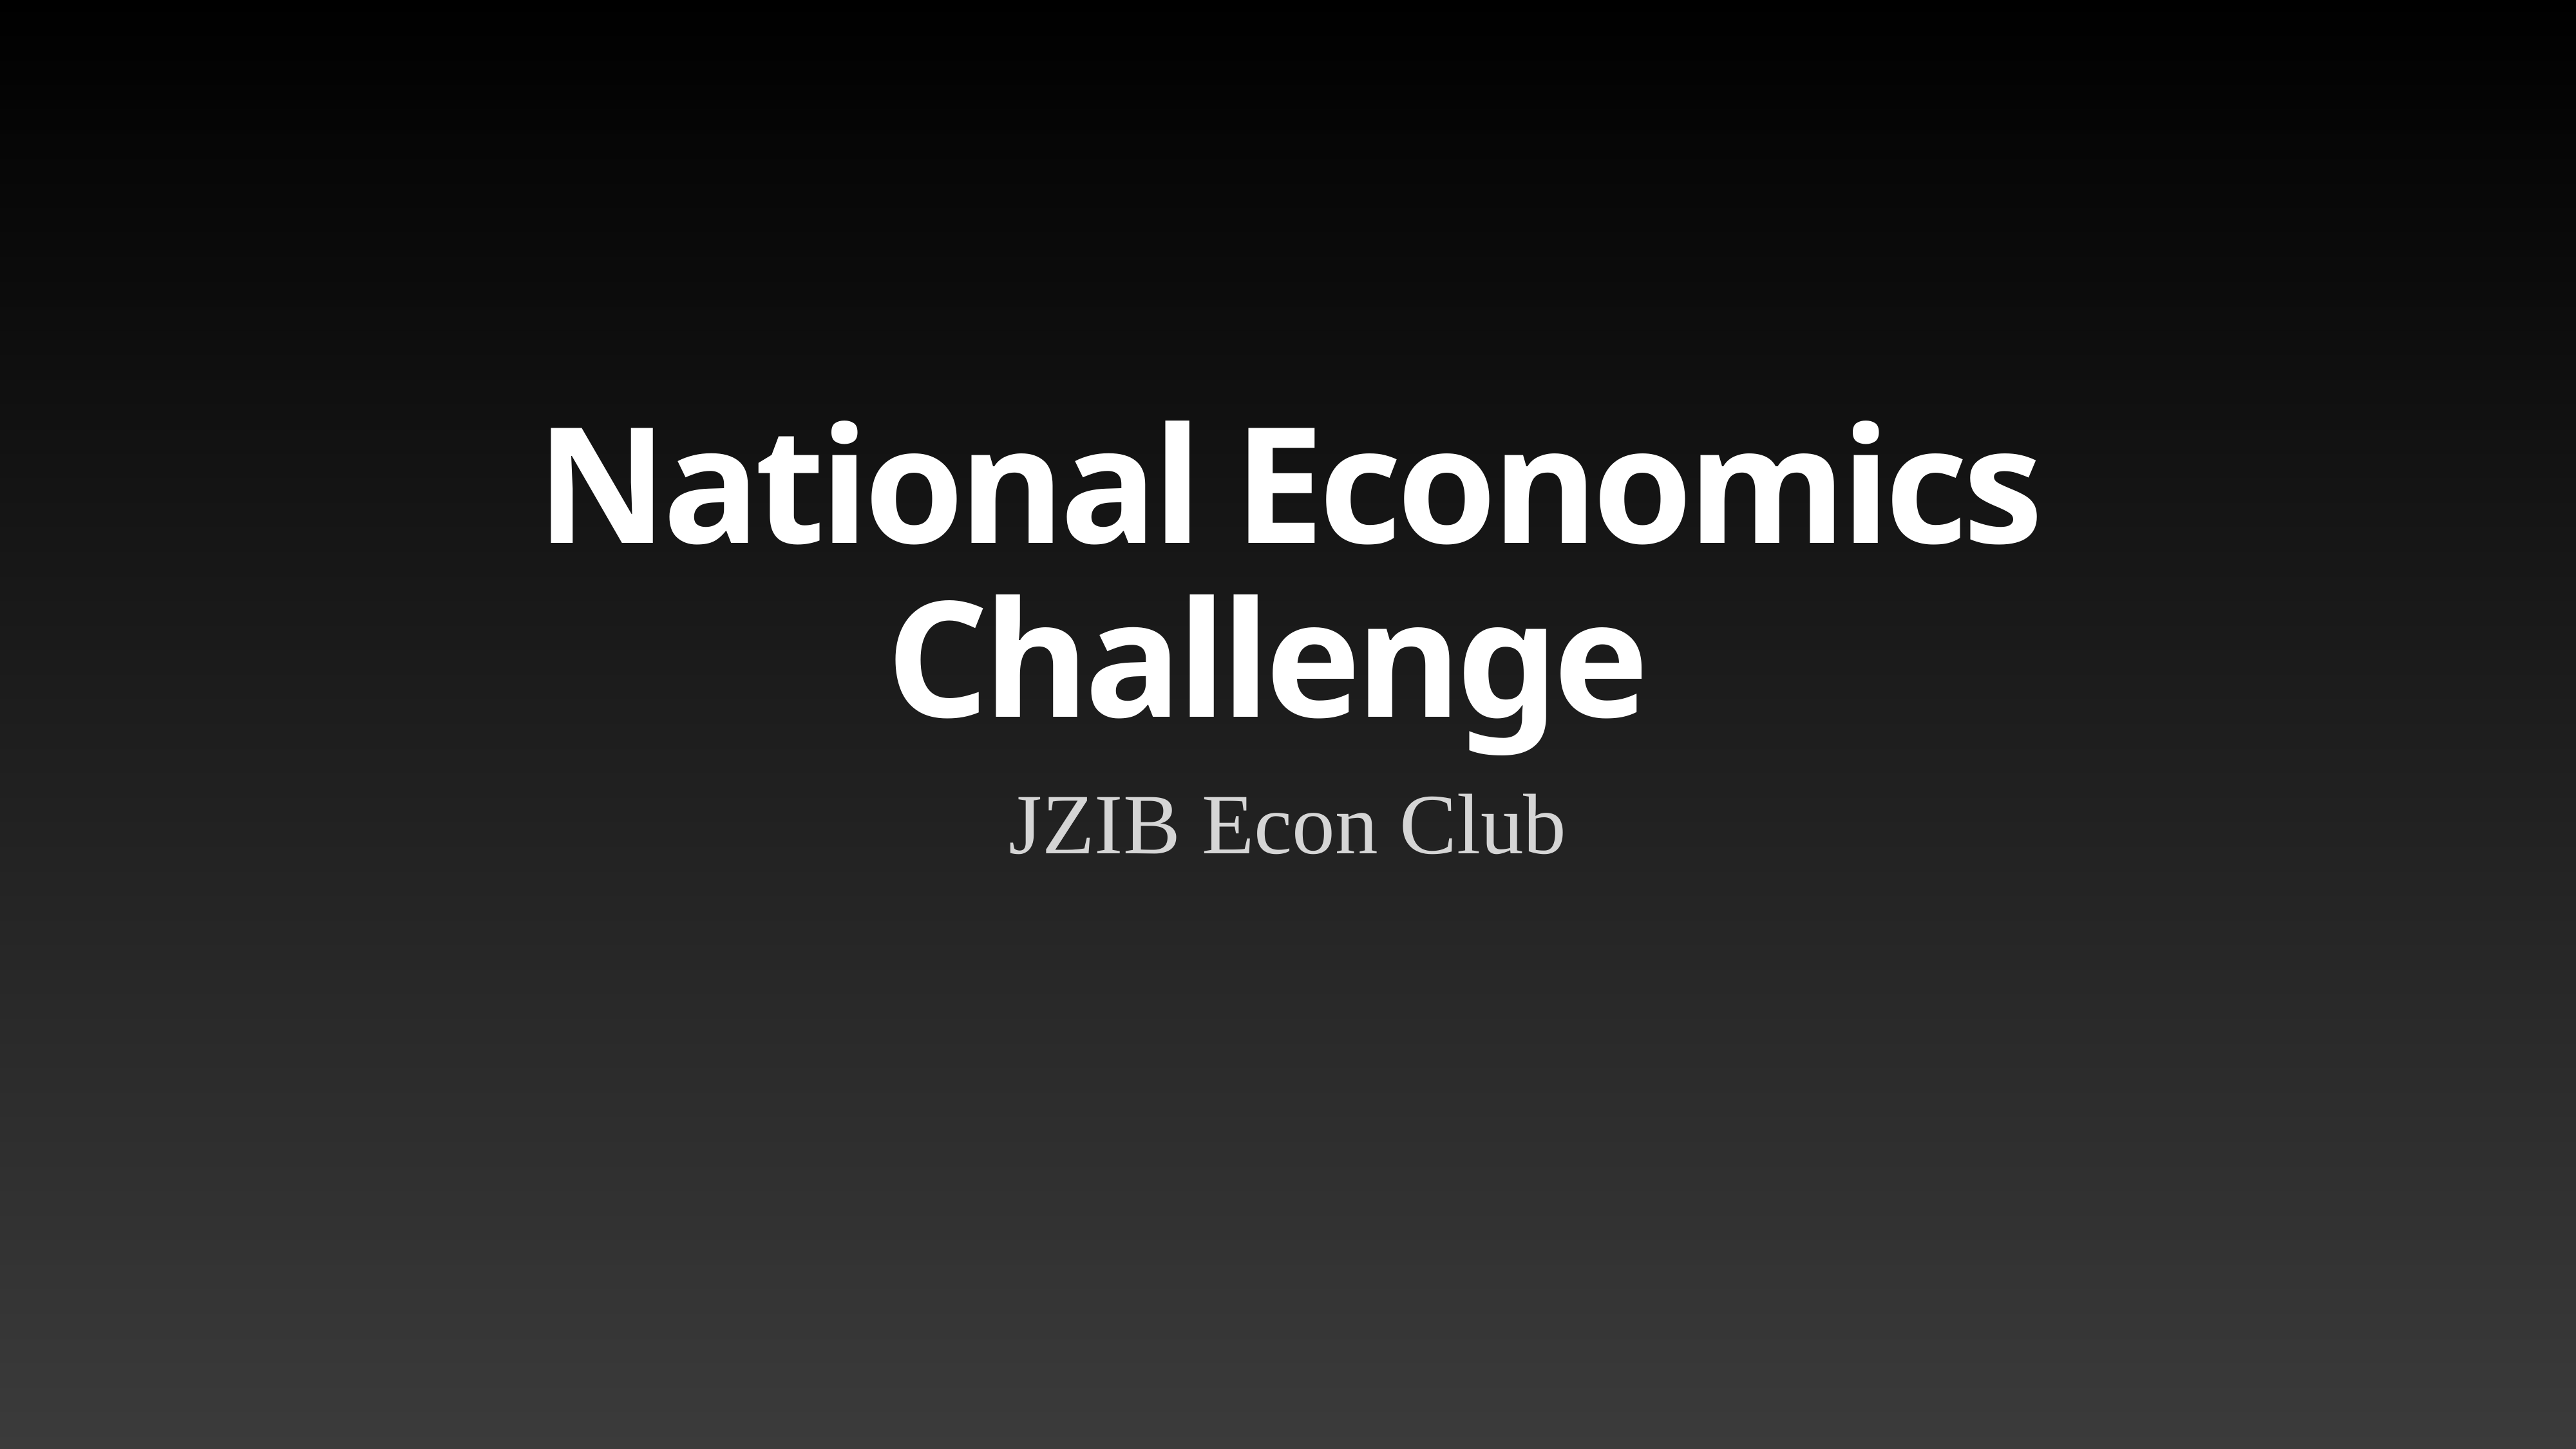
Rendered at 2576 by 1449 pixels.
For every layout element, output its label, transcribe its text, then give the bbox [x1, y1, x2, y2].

title National Economics Challenge [133, 347, 2443, 758]
subtitle JZIB Econ Club [133, 762, 2443, 1028]
